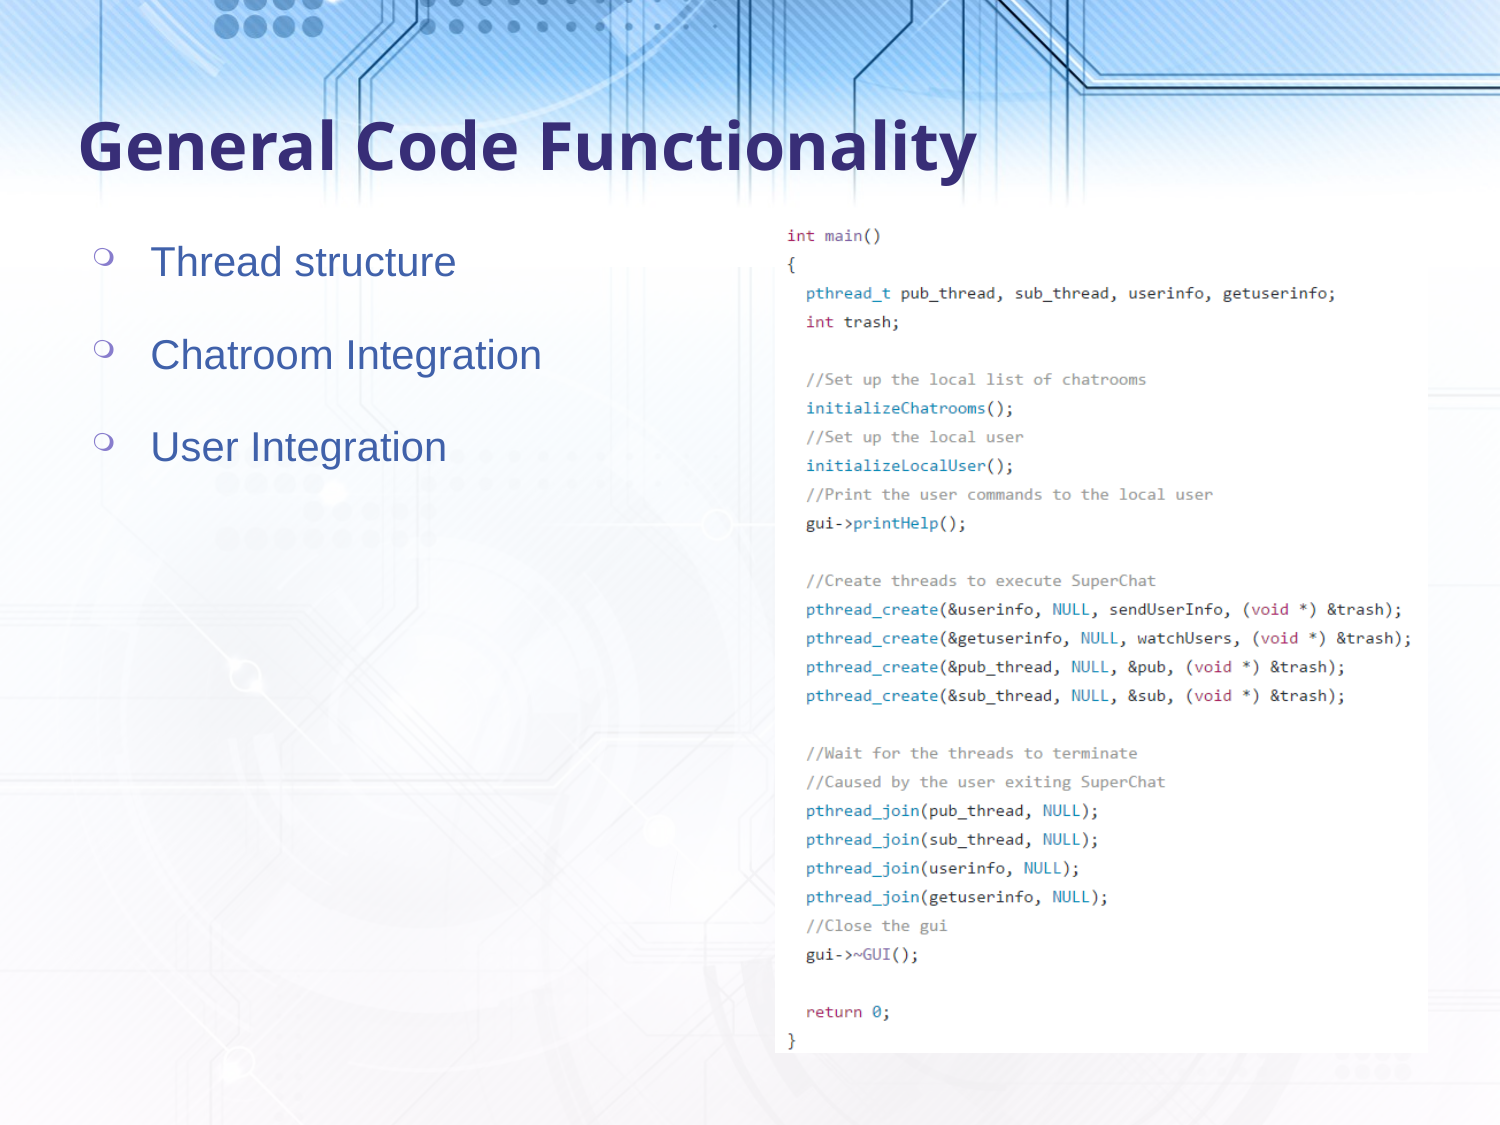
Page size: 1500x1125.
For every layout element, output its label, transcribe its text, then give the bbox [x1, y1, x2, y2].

list Thread structure Chatroom Integration User Integration [76, 222, 1428, 1075]
title General Code Functionality [76, 69, 1430, 185]
picture [0, 0, 1500, 222]
picture [775, 225, 1428, 1053]
